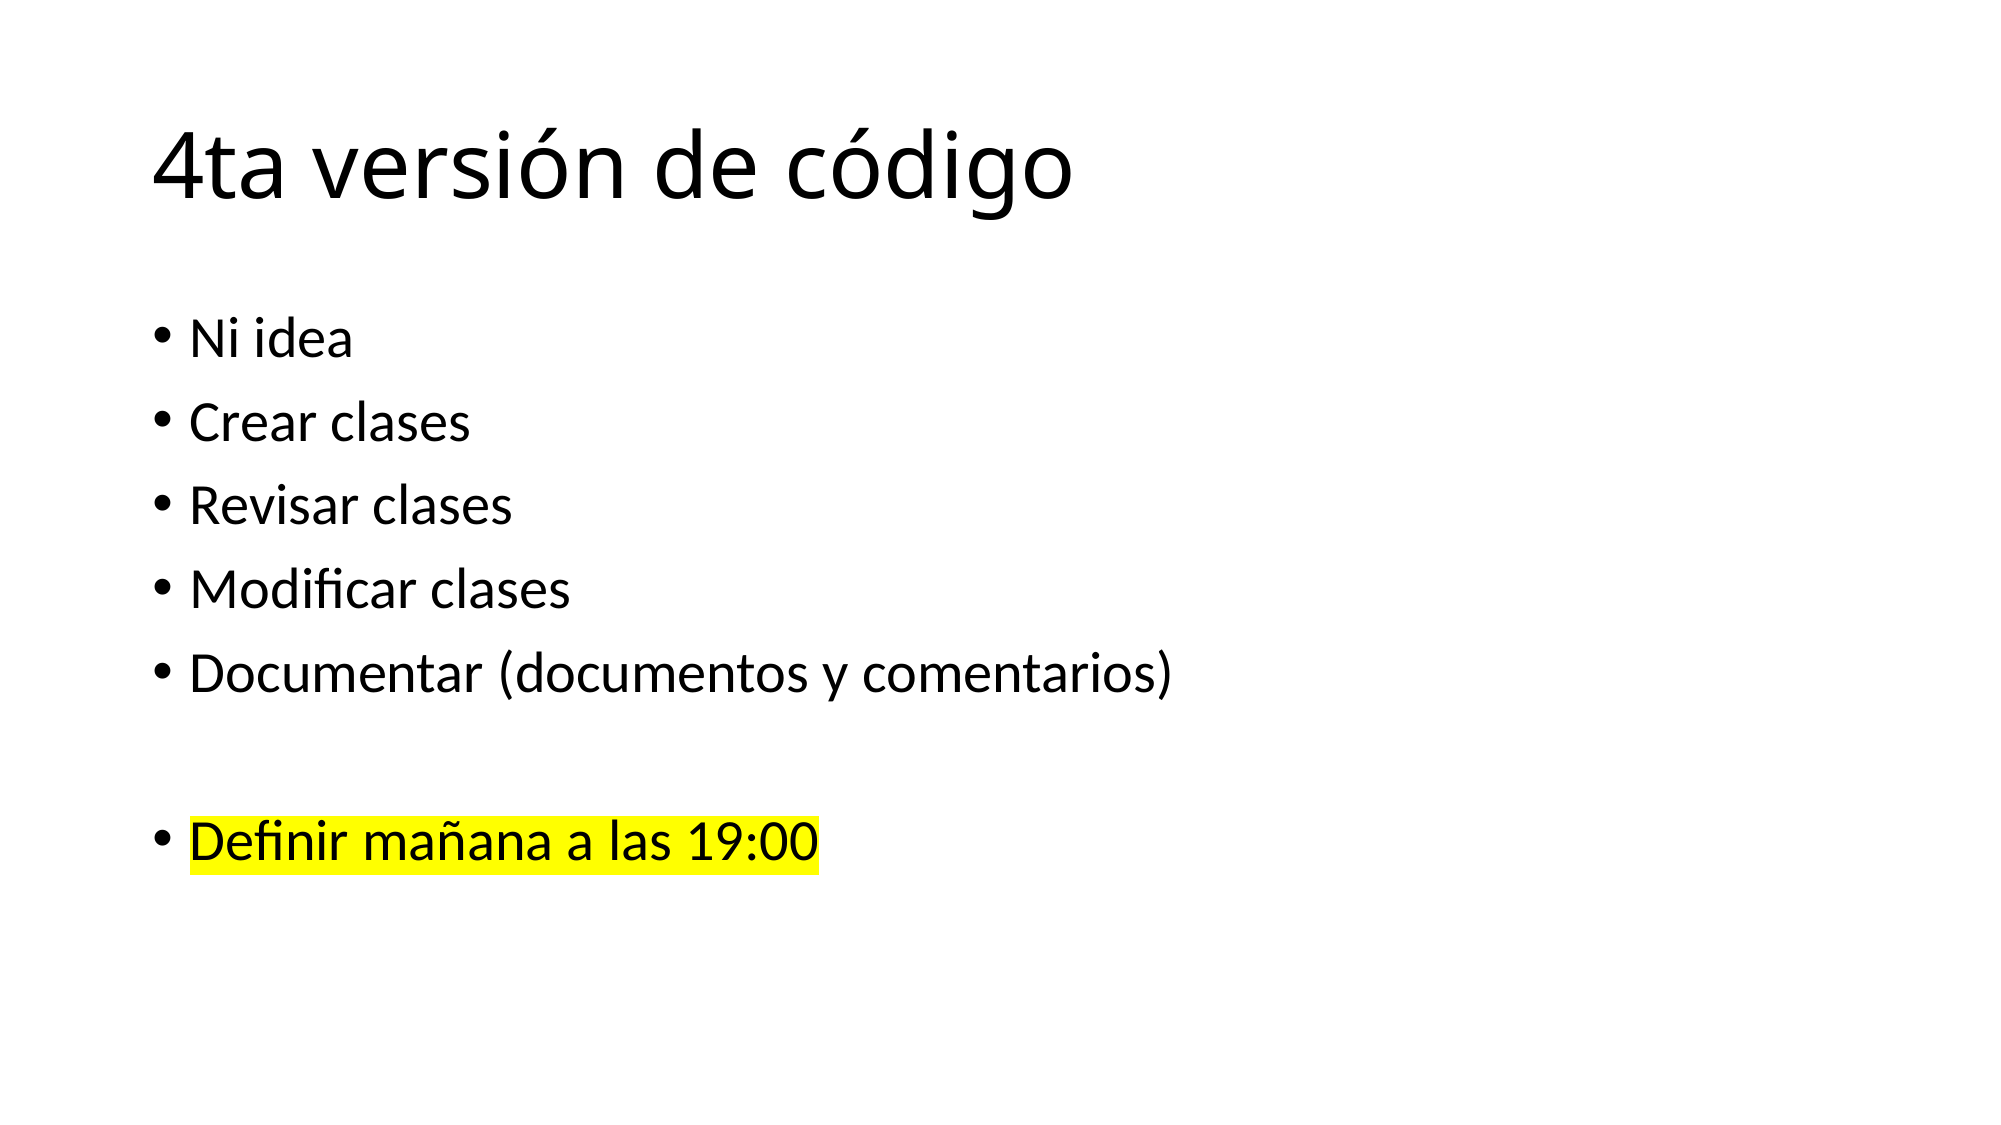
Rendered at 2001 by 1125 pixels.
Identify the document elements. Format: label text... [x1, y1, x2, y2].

title 4ta versión de código [137, 59, 1863, 278]
list Ni idea Crear clases Revisar clases Modificar clases Documentar (documentos y comentarios) Definir mañana a las 19:00 [137, 299, 1863, 1014]
